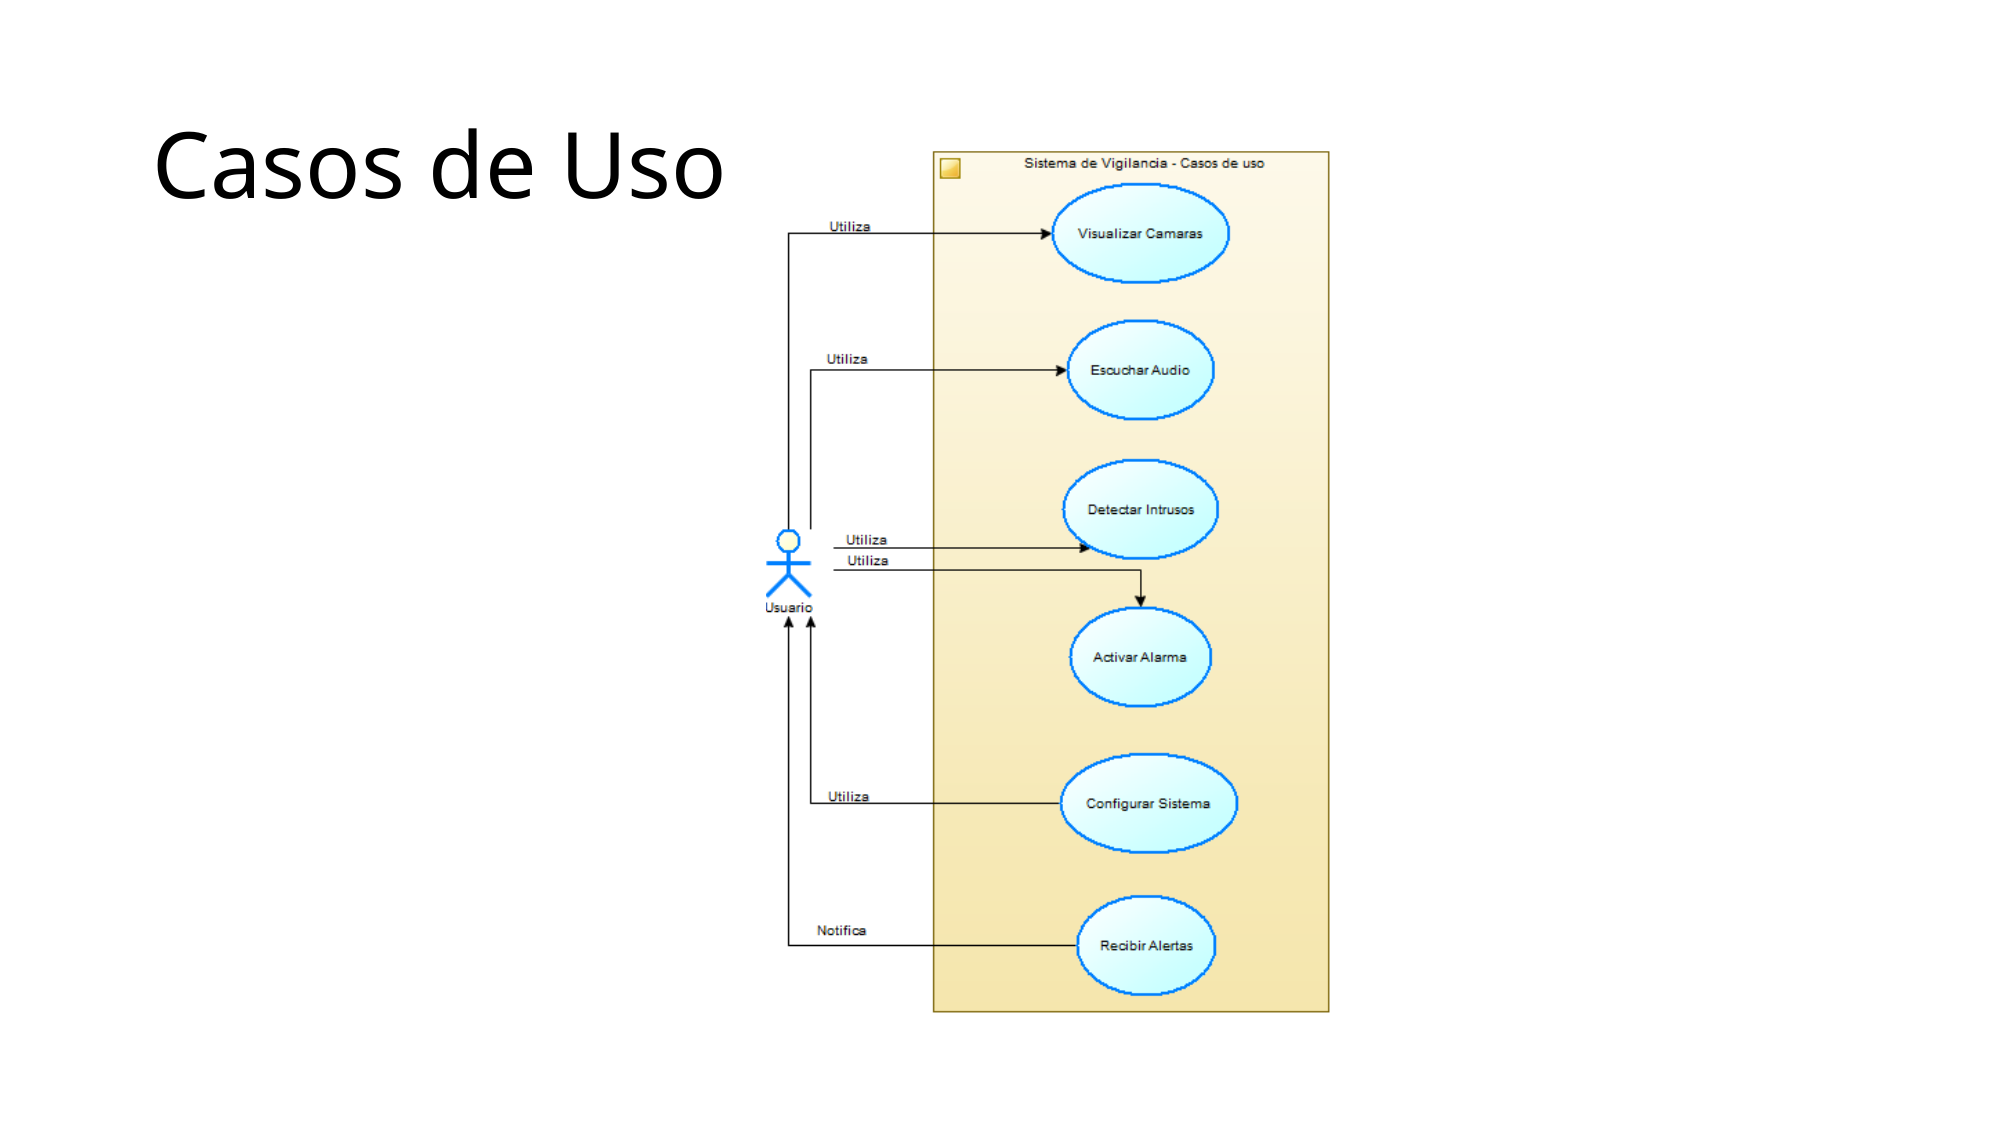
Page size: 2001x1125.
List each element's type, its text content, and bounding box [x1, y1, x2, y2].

title Casos de Uso [137, 59, 1863, 278]
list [766, 149, 1331, 1014]
